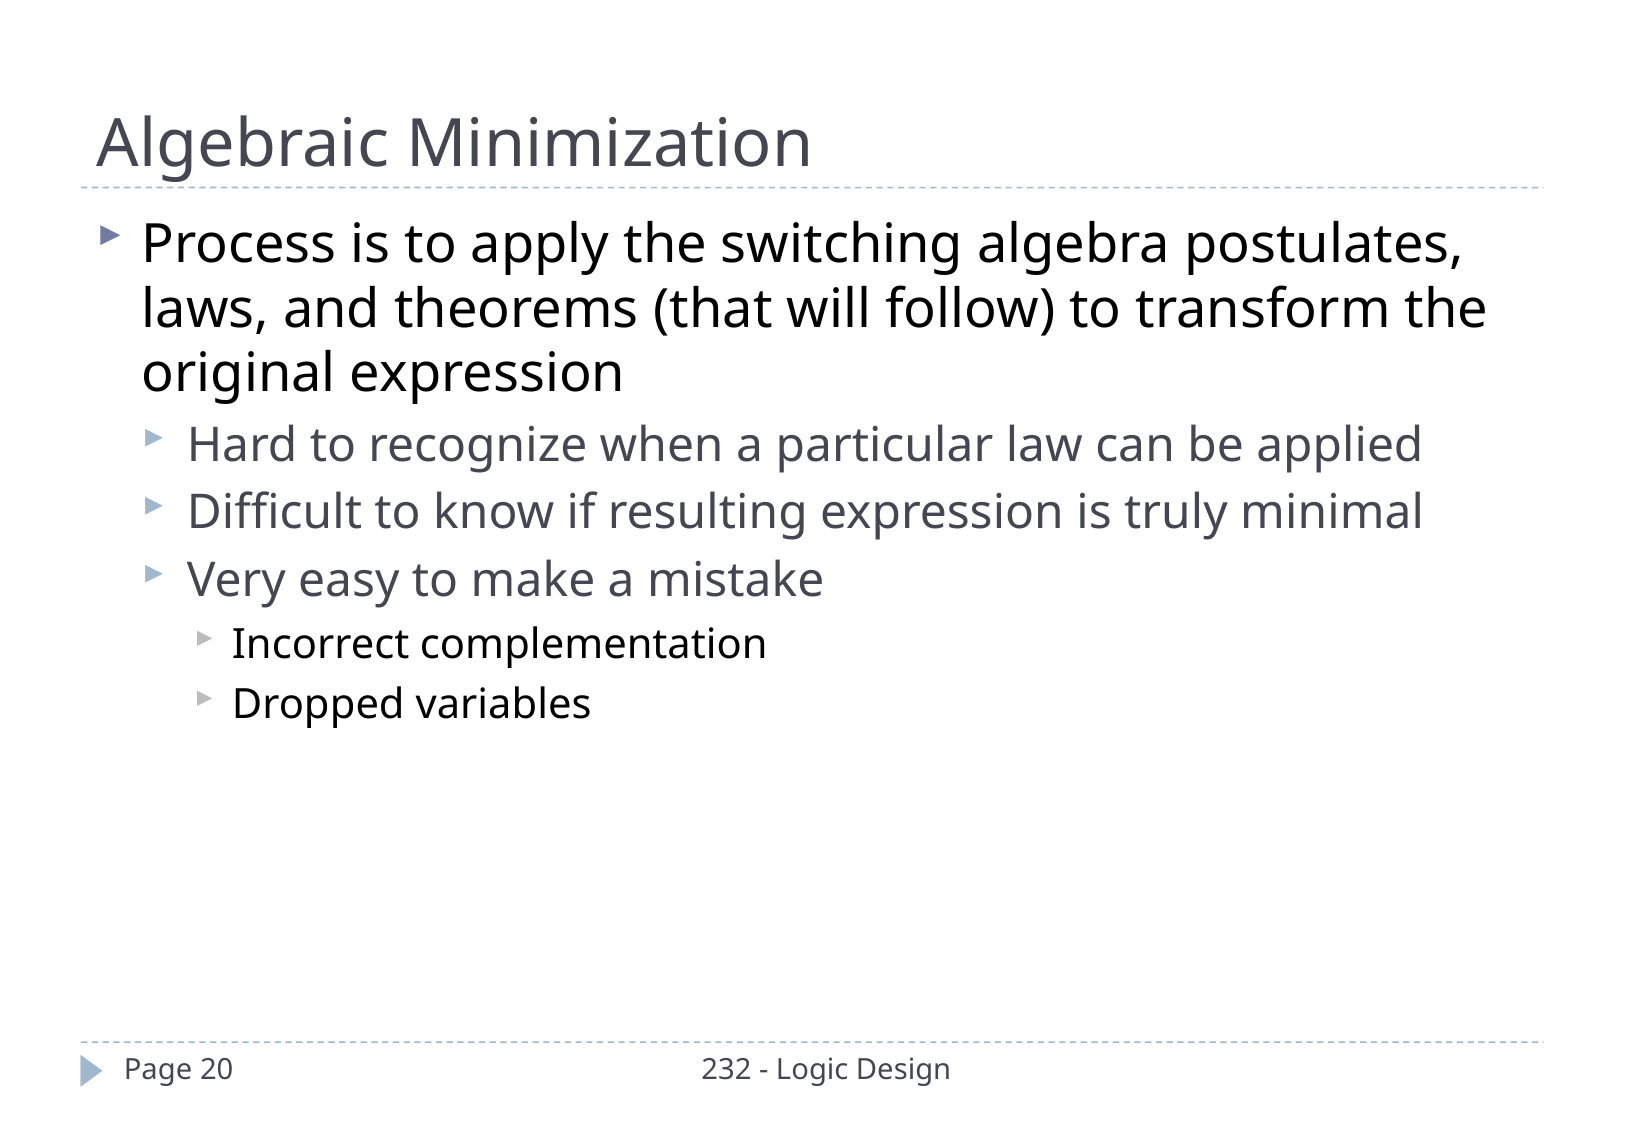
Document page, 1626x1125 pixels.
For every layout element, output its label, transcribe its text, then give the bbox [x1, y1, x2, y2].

list Process is to apply the switching algebra postulates, laws, and theorems (that will follow) to transform the original expression Hard to recognize when a particular law can be applied Difficult to know if resulting expression is truly minimal Very easy to make a mistake Incorrect complementation Dropped variables [81, 200, 1544, 1006]
title Algebraic Minimization [81, 24, 1544, 188]
slide_number [1138, 1042, 1545, 1103]
slide_number Page 20 [108, 1042, 461, 1103]
footer 232 - Logic Design [515, 1042, 1138, 1103]
